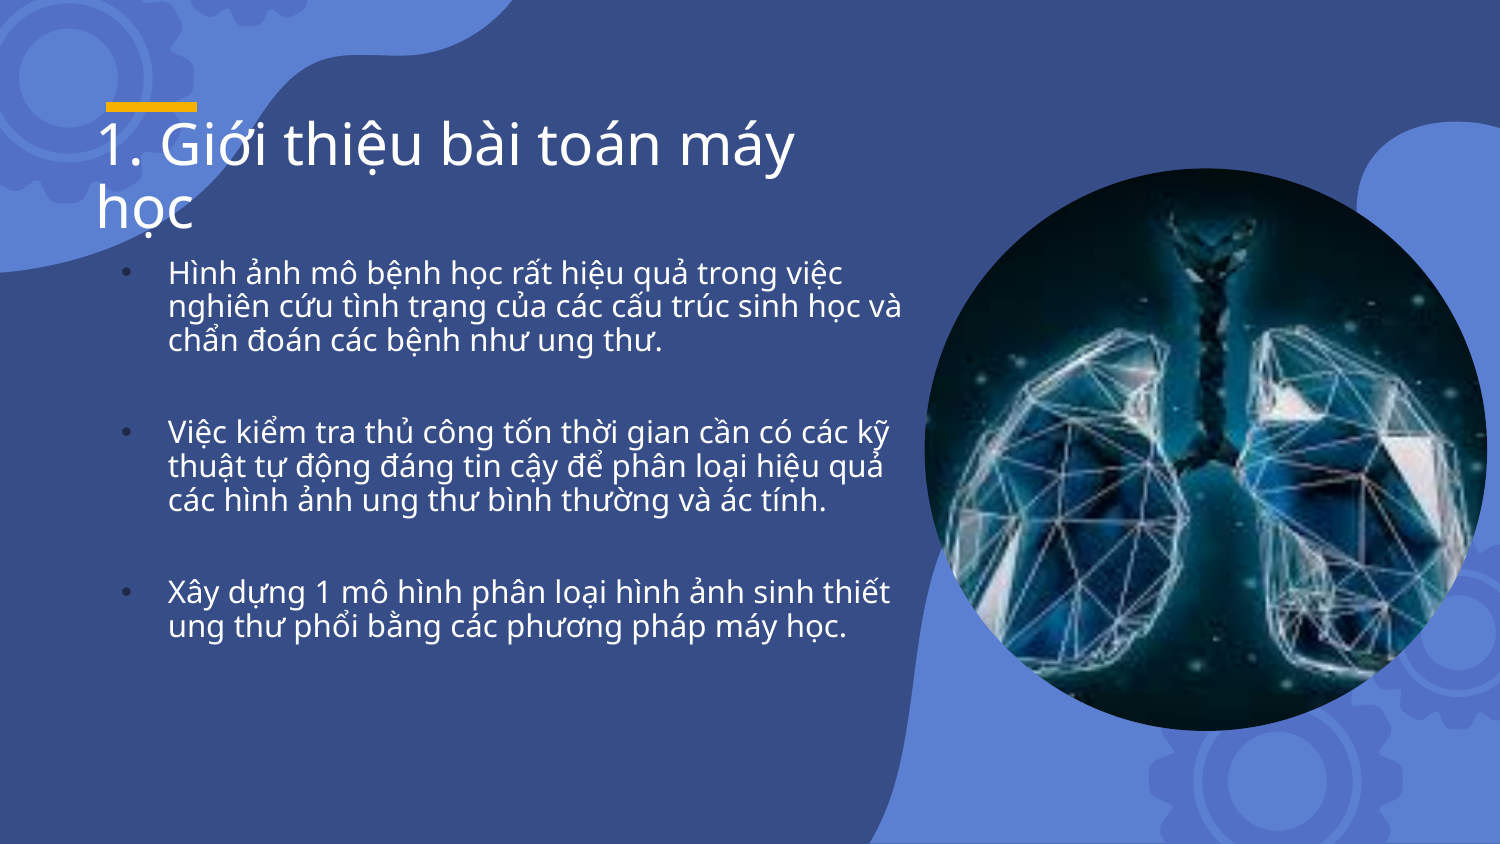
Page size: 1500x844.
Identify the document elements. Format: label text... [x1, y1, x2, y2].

title 1. Giới thiệu bài toán máy học [80, 107, 844, 281]
subtitle Hình ảnh mô bệnh học rất hiệu quả trong việc nghiên cứu tình trạng của các cấu trúc sinh học và chẩn đoán các bệnh như ung thư. Việc kiểm tra thủ công tốn thời gian cần có các kỹ thuật tự động đáng tin cậy để phân loại hiệu quả các hình ảnh ung thư bình thường và ác tính. Xây dựng 1 mô hình phân loại hình ảnh sinh thiết ung thư phổi bằng các phương pháp máy học. [106, 249, 919, 693]
picture [924, 168, 1488, 732]
